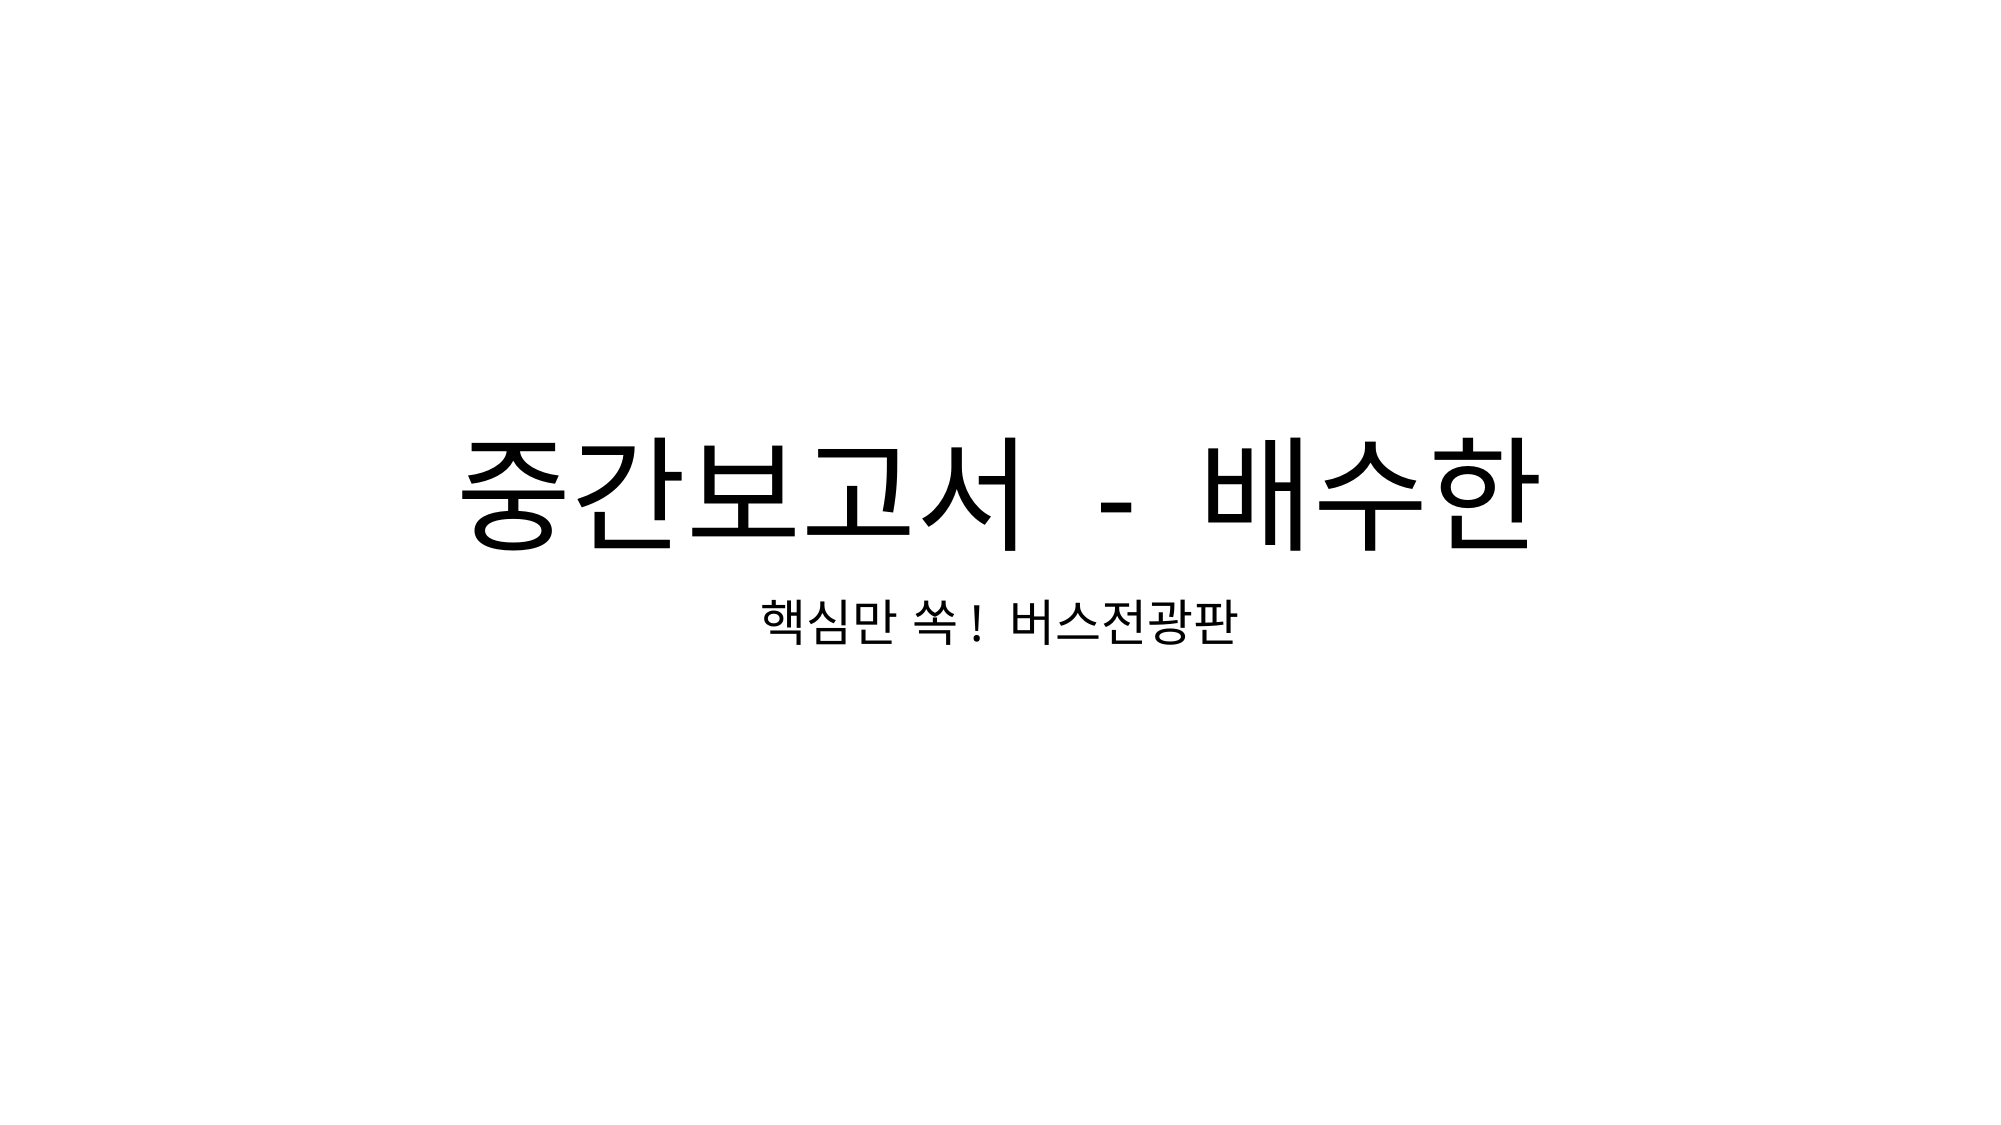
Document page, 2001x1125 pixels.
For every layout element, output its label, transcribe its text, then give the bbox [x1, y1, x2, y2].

title 중간보고서 - 배수한 [249, 184, 1750, 576]
subtitle 핵심만 쏙! 버스전광판 [249, 590, 1750, 863]
